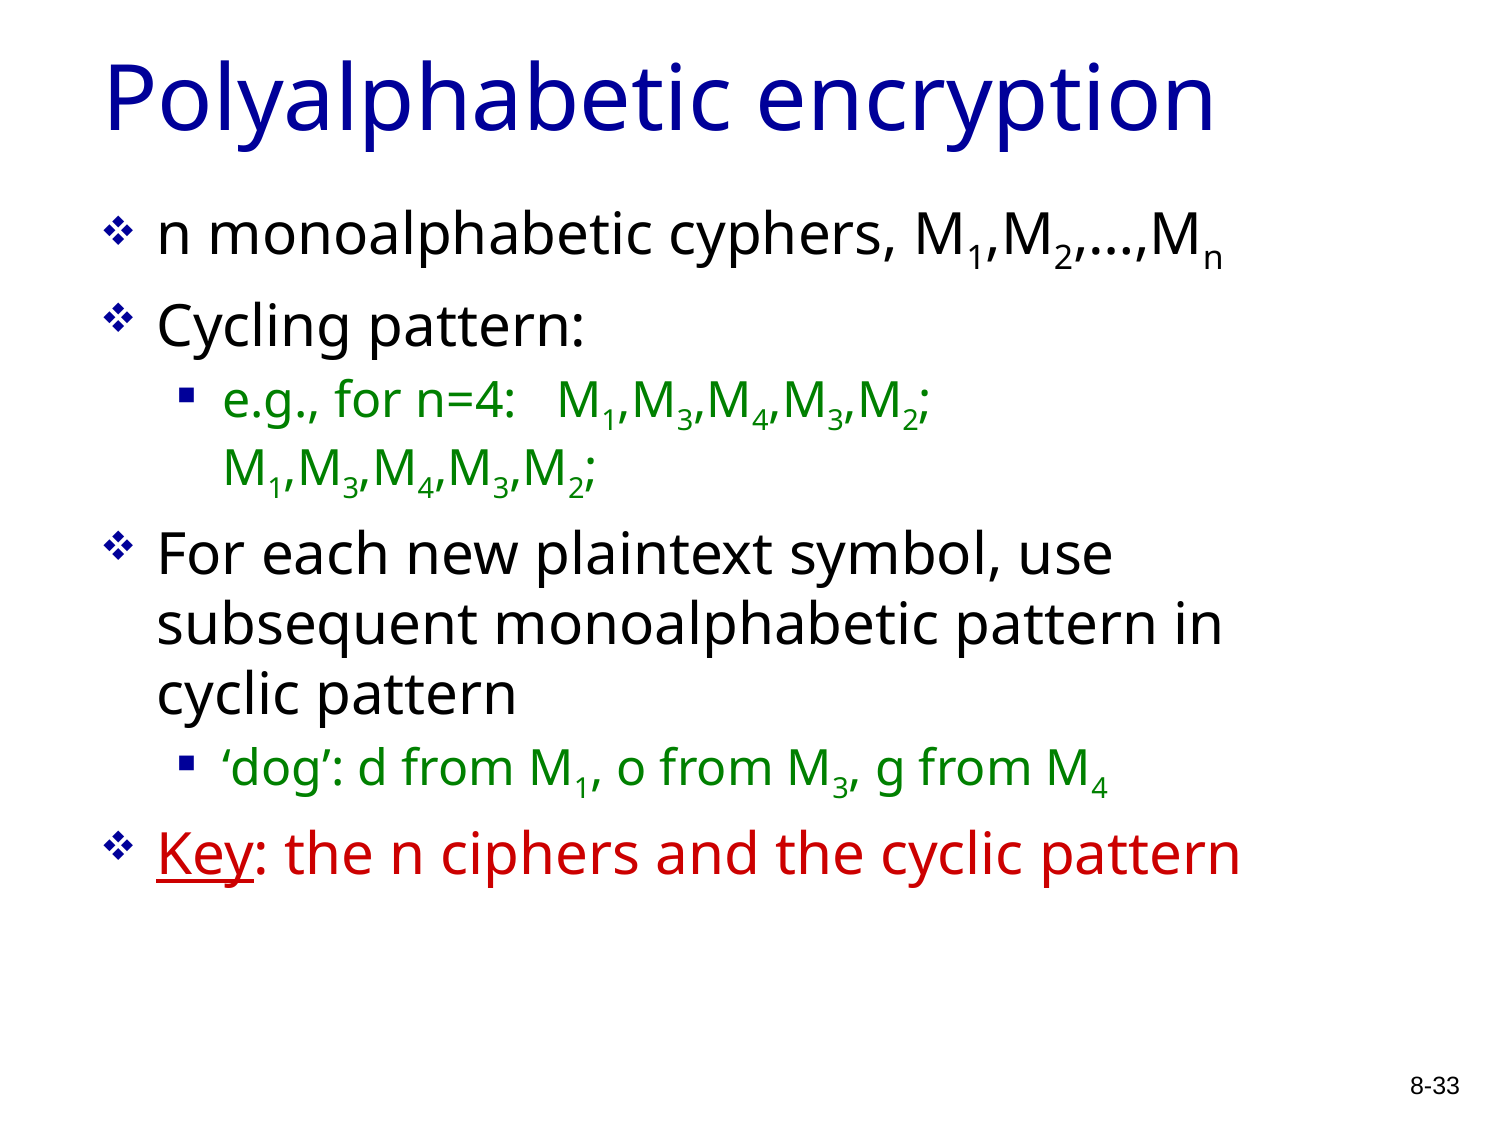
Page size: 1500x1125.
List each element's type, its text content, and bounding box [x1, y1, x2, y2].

list n monoalphabetic cyphers, M1,M2,…,Mn Cycling pattern: e.g., for n=4: M1,M3,M4,M3,M2; M1,M3,M4,M3,M2; For each new plaintext symbol, use subsequent monoalphabetic pattern in cyclic pattern ‘dog’: d from M1, o from M3, g from M4 Key: the n ciphers and the cyclic pattern [85, 188, 1361, 952]
title Polyalphabetic encryption [87, 0, 1363, 188]
